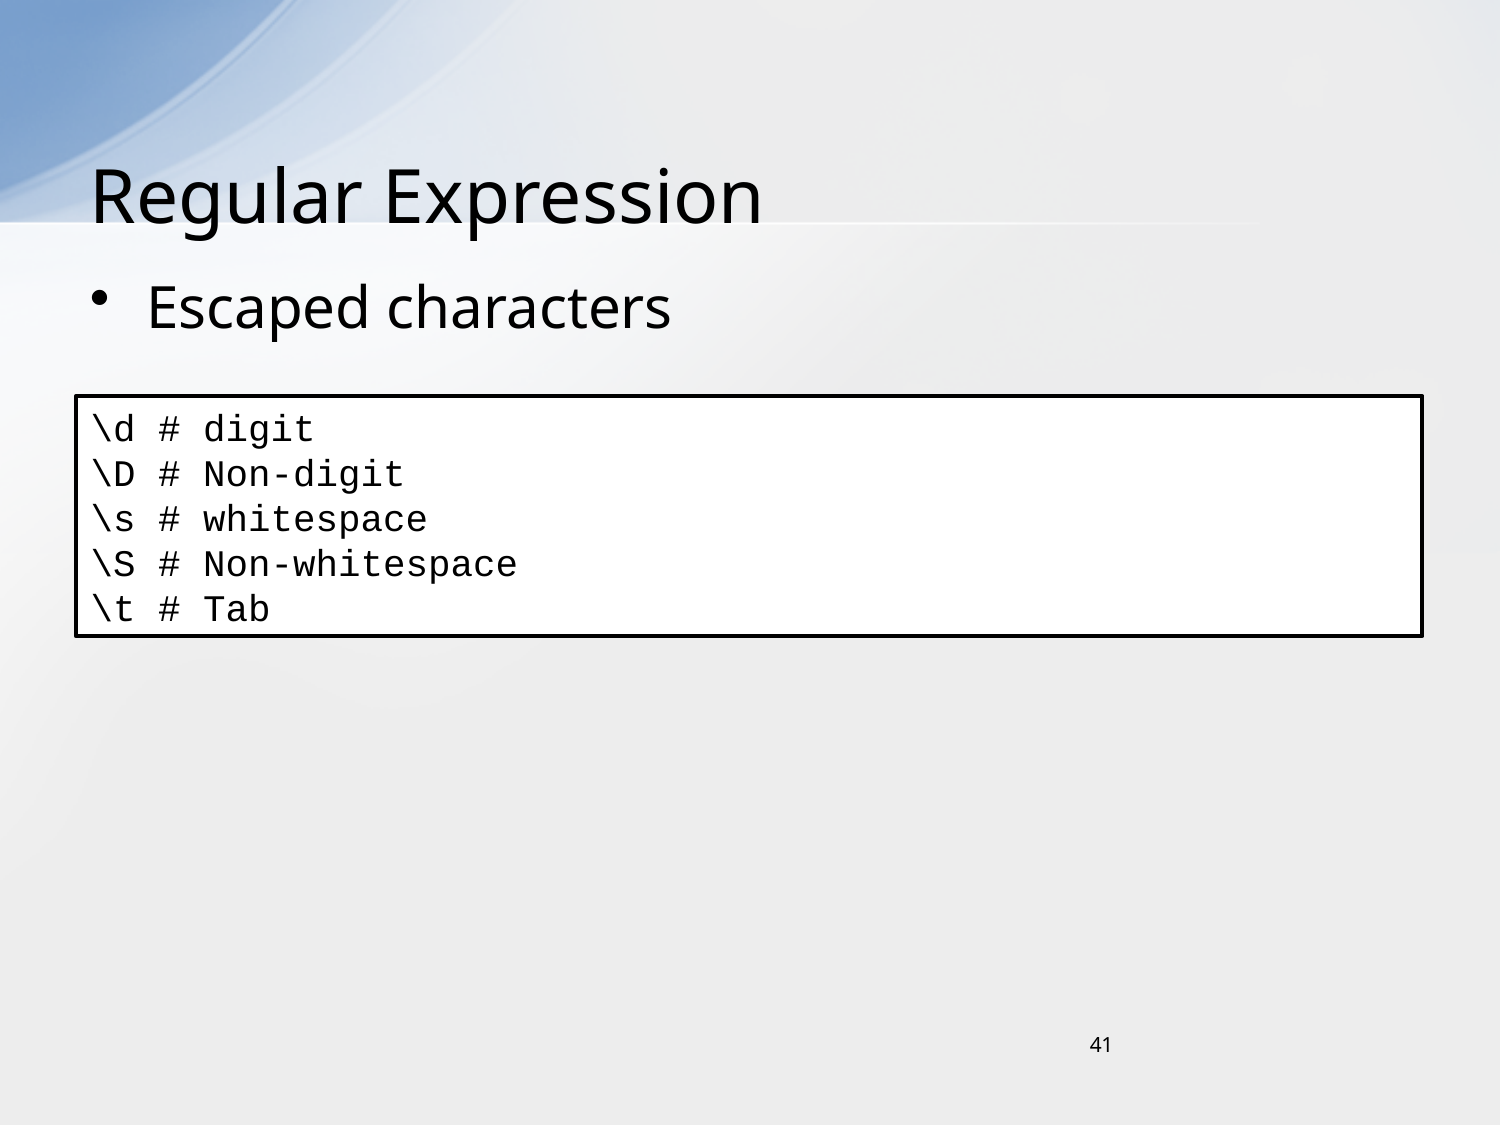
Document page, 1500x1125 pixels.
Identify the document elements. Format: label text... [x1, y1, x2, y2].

text_box \d # digit \D # Non-digit \s # whitespace \S # Non-whitespace \t # Tab [74, 394, 1424, 638]
slide_number 41 [1074, 1024, 1425, 1103]
title Regular Expression [75, 58, 1425, 247]
picture [0, 0, 1500, 1125]
list Escaped characters [75, 262, 1425, 1005]
